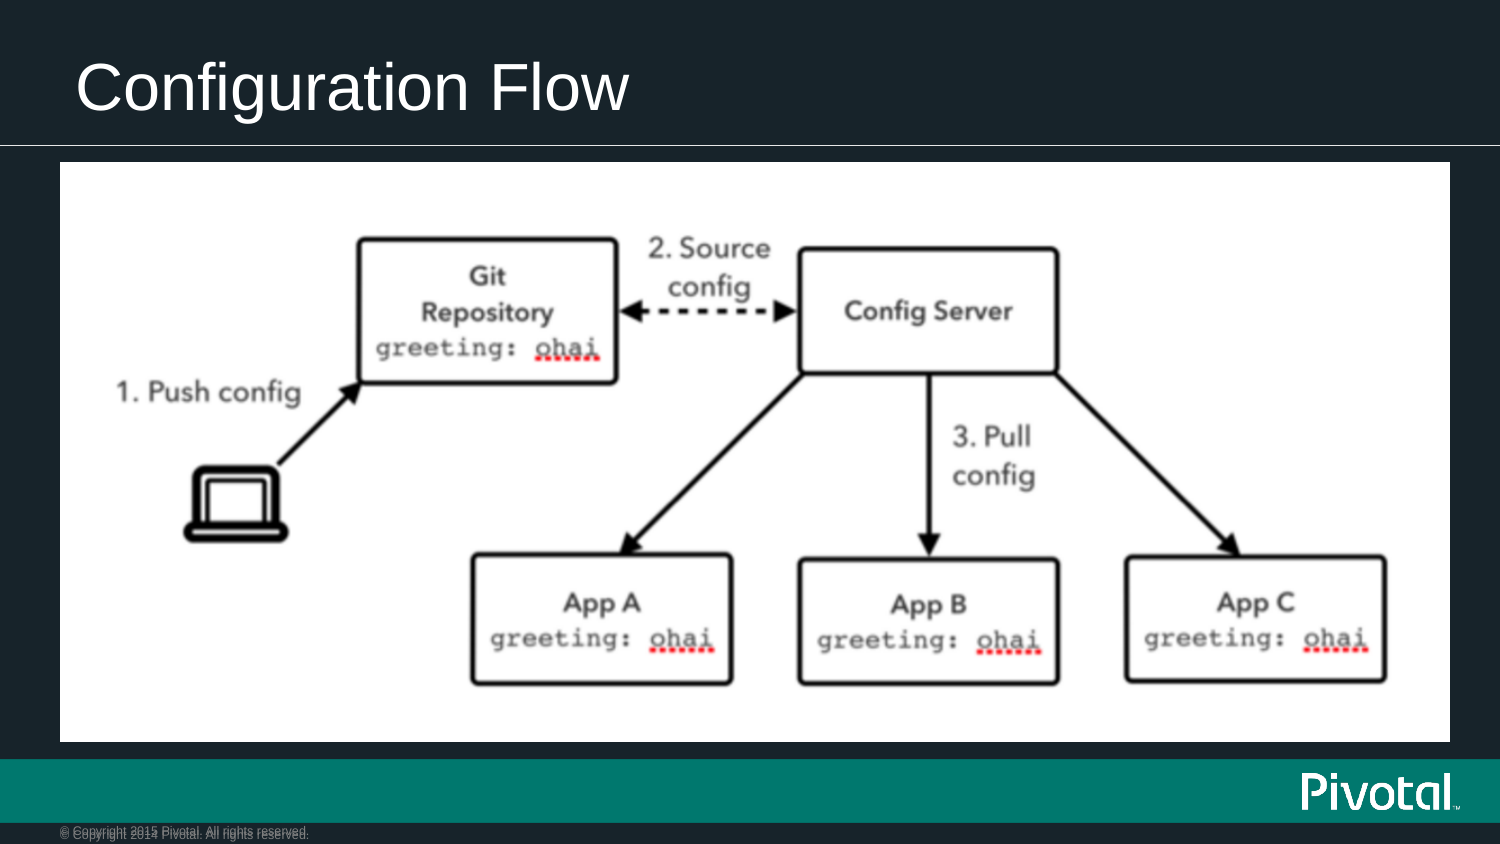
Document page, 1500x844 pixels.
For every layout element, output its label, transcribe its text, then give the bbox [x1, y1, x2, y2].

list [56, 162, 1451, 742]
title Configuration Flow [74, 51, 1426, 113]
picture [1302, 773, 1460, 810]
